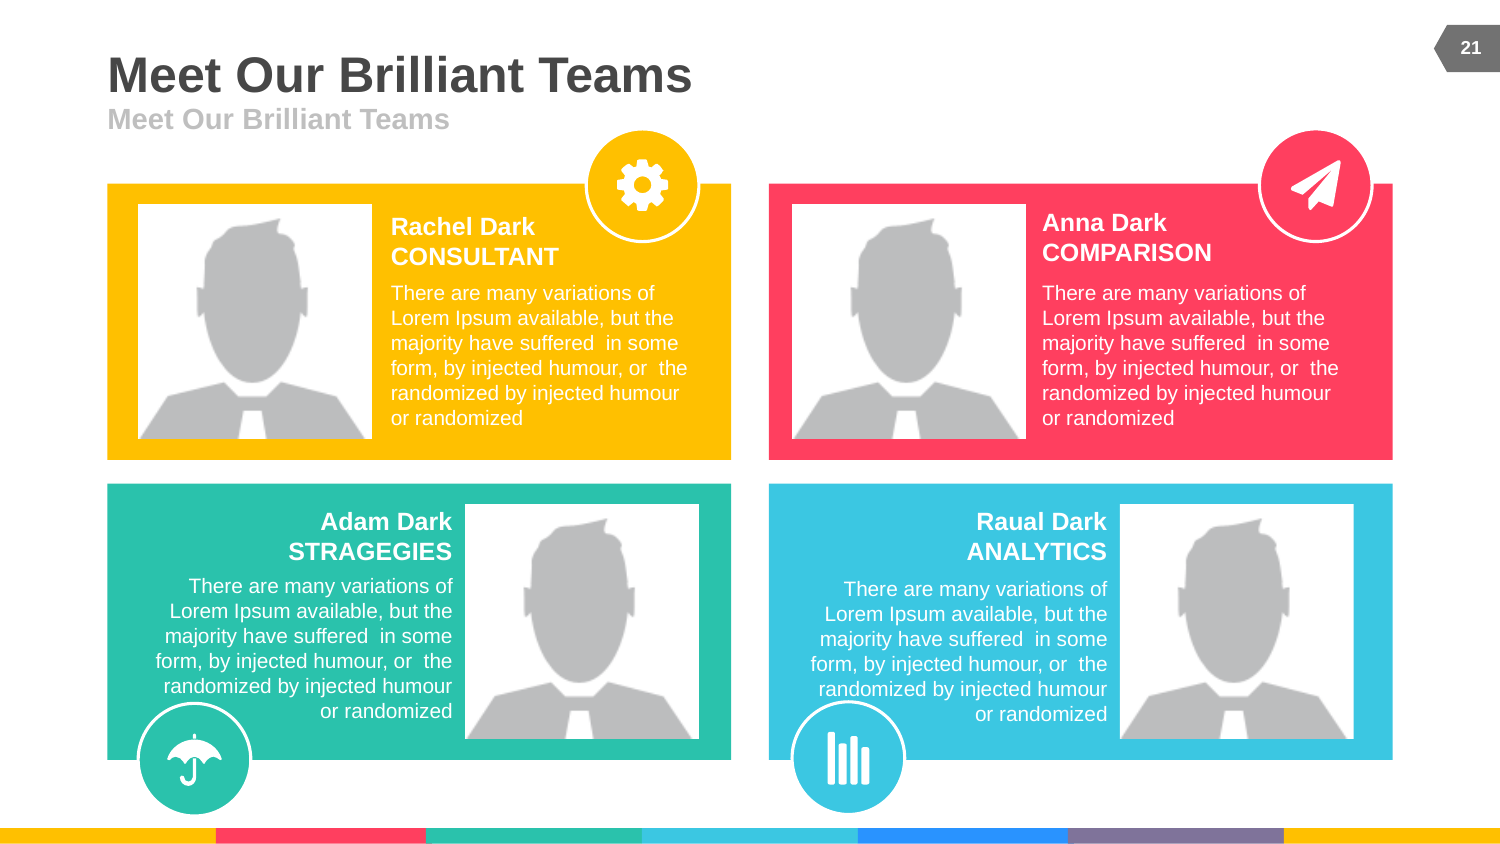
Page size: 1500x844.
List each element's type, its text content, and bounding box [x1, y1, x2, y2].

text_box There are many variations of Lorem Ipsum available, but the majority have suffered in some form, by injected humour, or the randomized by injected humour or randomized [799, 575, 1108, 726]
text_box [790, 203, 1028, 441]
text_box [617, 159, 669, 211]
text_box [1257, 126, 1375, 244]
text_box Rachel Dark CONSULTANT [390, 210, 595, 271]
text_box [767, 181, 1395, 462]
text_box [584, 126, 702, 244]
text_box There are many variations of Lorem Ipsum available, but the majority have suffered in some form, by injected humour, or the randomized by injected humour or randomized [390, 280, 699, 430]
text_box [850, 736, 858, 785]
title Meet Our Brilliant Teams [107, 43, 1033, 102]
text_box [838, 743, 847, 785]
text_box There are many variations of Lorem Ipsum available, but the majority have suffered in some form, by injected humour, or the randomized by injected humour or randomized [1042, 280, 1351, 430]
slide_number 21 [1439, 24, 1500, 70]
text_box [463, 503, 701, 741]
text_box [1290, 160, 1341, 211]
text_box [136, 203, 374, 441]
text_box [105, 482, 733, 762]
text_box [767, 482, 1395, 762]
text_box Adam Dark STRAGEGIES [286, 505, 453, 566]
text_box [167, 733, 222, 786]
text_box [1118, 503, 1356, 741]
text_box Raual Dark ANALYTICS [910, 505, 1108, 566]
text_box [789, 699, 907, 817]
text_box [861, 747, 870, 785]
text_box [827, 731, 835, 785]
text_box Anna Dark COMPARISON [1042, 206, 1232, 267]
text_box There are many variations of Lorem Ipsum available, but the majority have suffered in some form, by injected humour, or the randomized by injected humour or randomized [144, 572, 453, 723]
list Meet Our Brilliant Teams [107, 101, 783, 135]
text_box [105, 181, 733, 462]
text_box [136, 701, 253, 819]
